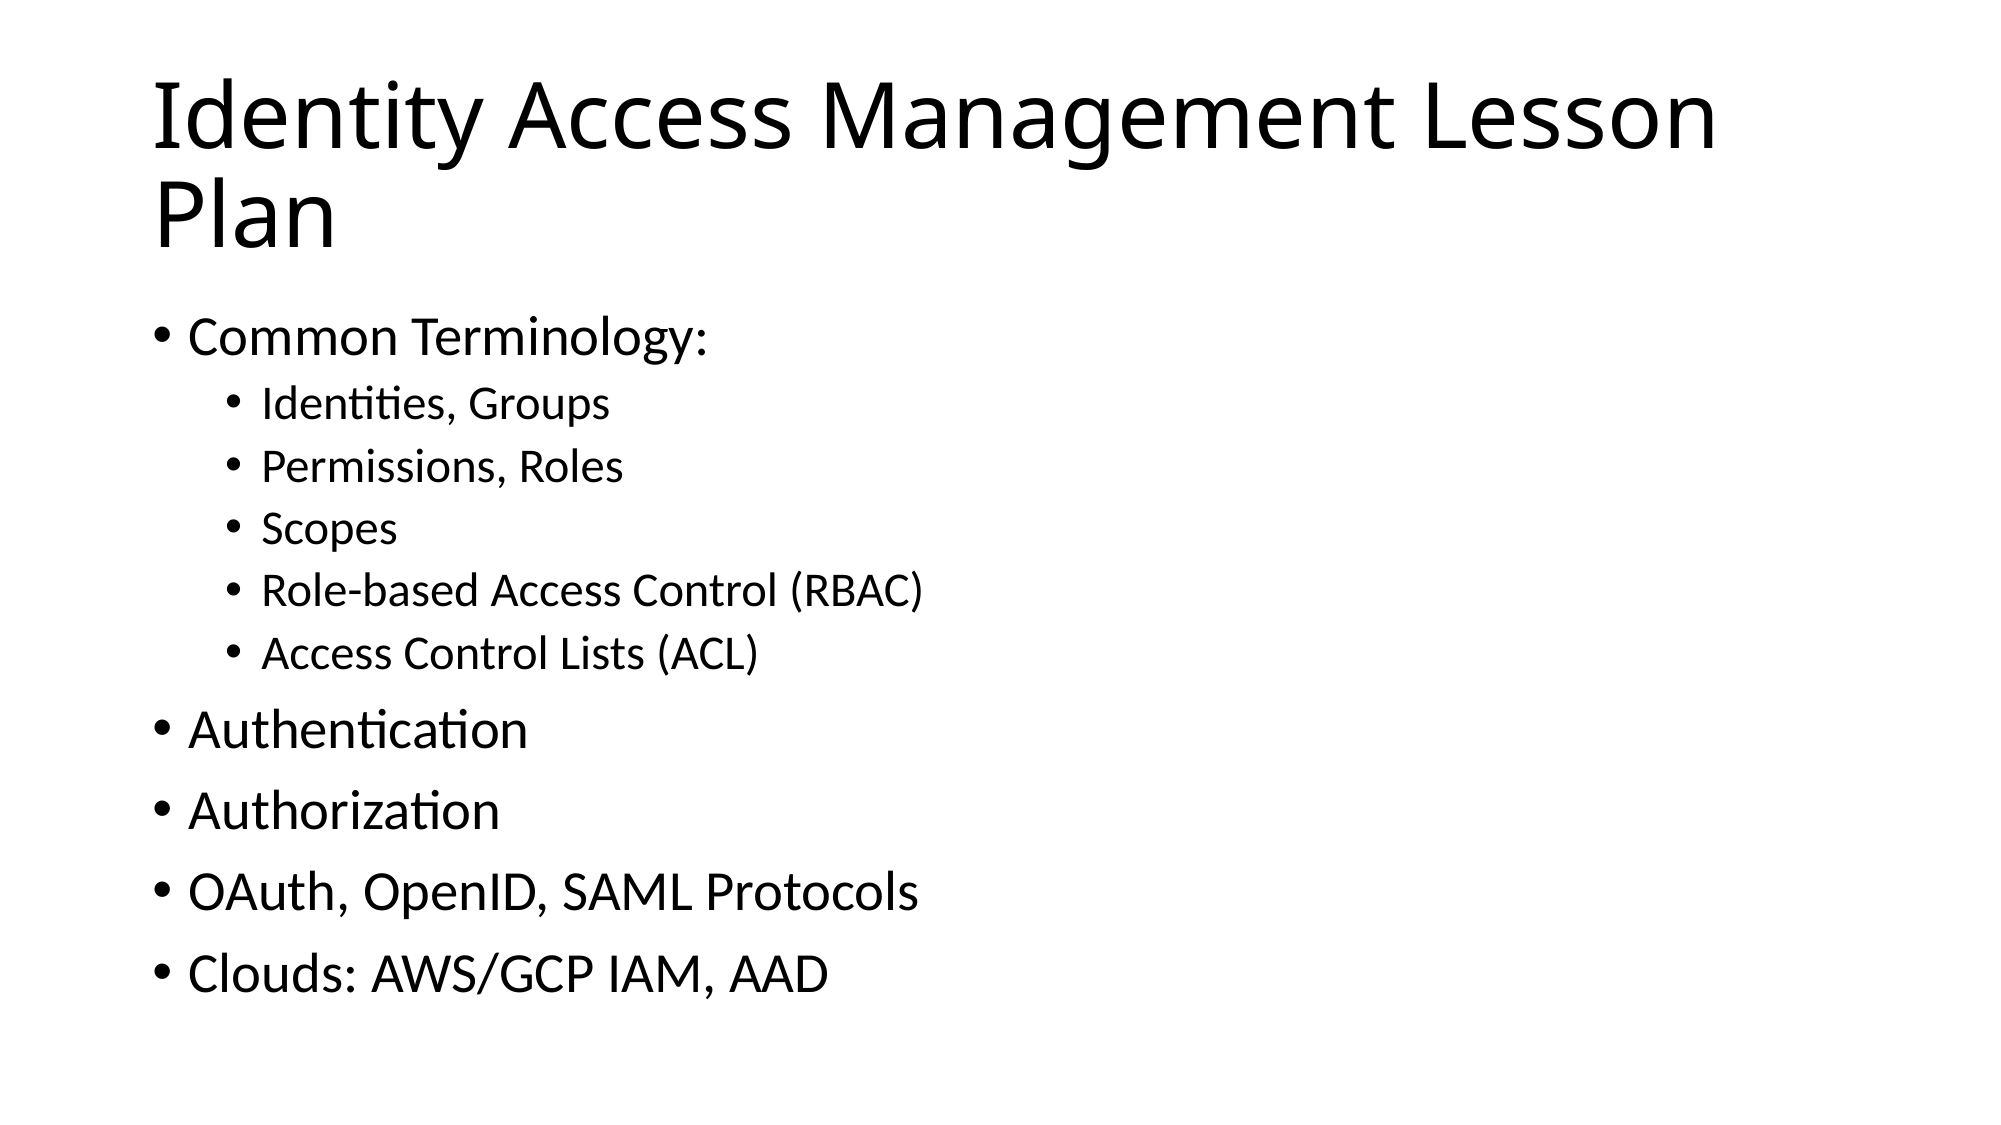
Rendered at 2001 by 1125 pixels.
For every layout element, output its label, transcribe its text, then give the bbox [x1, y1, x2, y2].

list Common Terminology: Identities, Groups Permissions, Roles Scopes Role-based Access Control (RBAC) Access Control Lists (ACL) Authentication Authorization OAuth, OpenID, SAML Protocols Clouds: AWS/GCP IAM, AAD [137, 299, 1863, 1014]
title Identity Access Management Lesson Plan [137, 59, 1863, 278]
